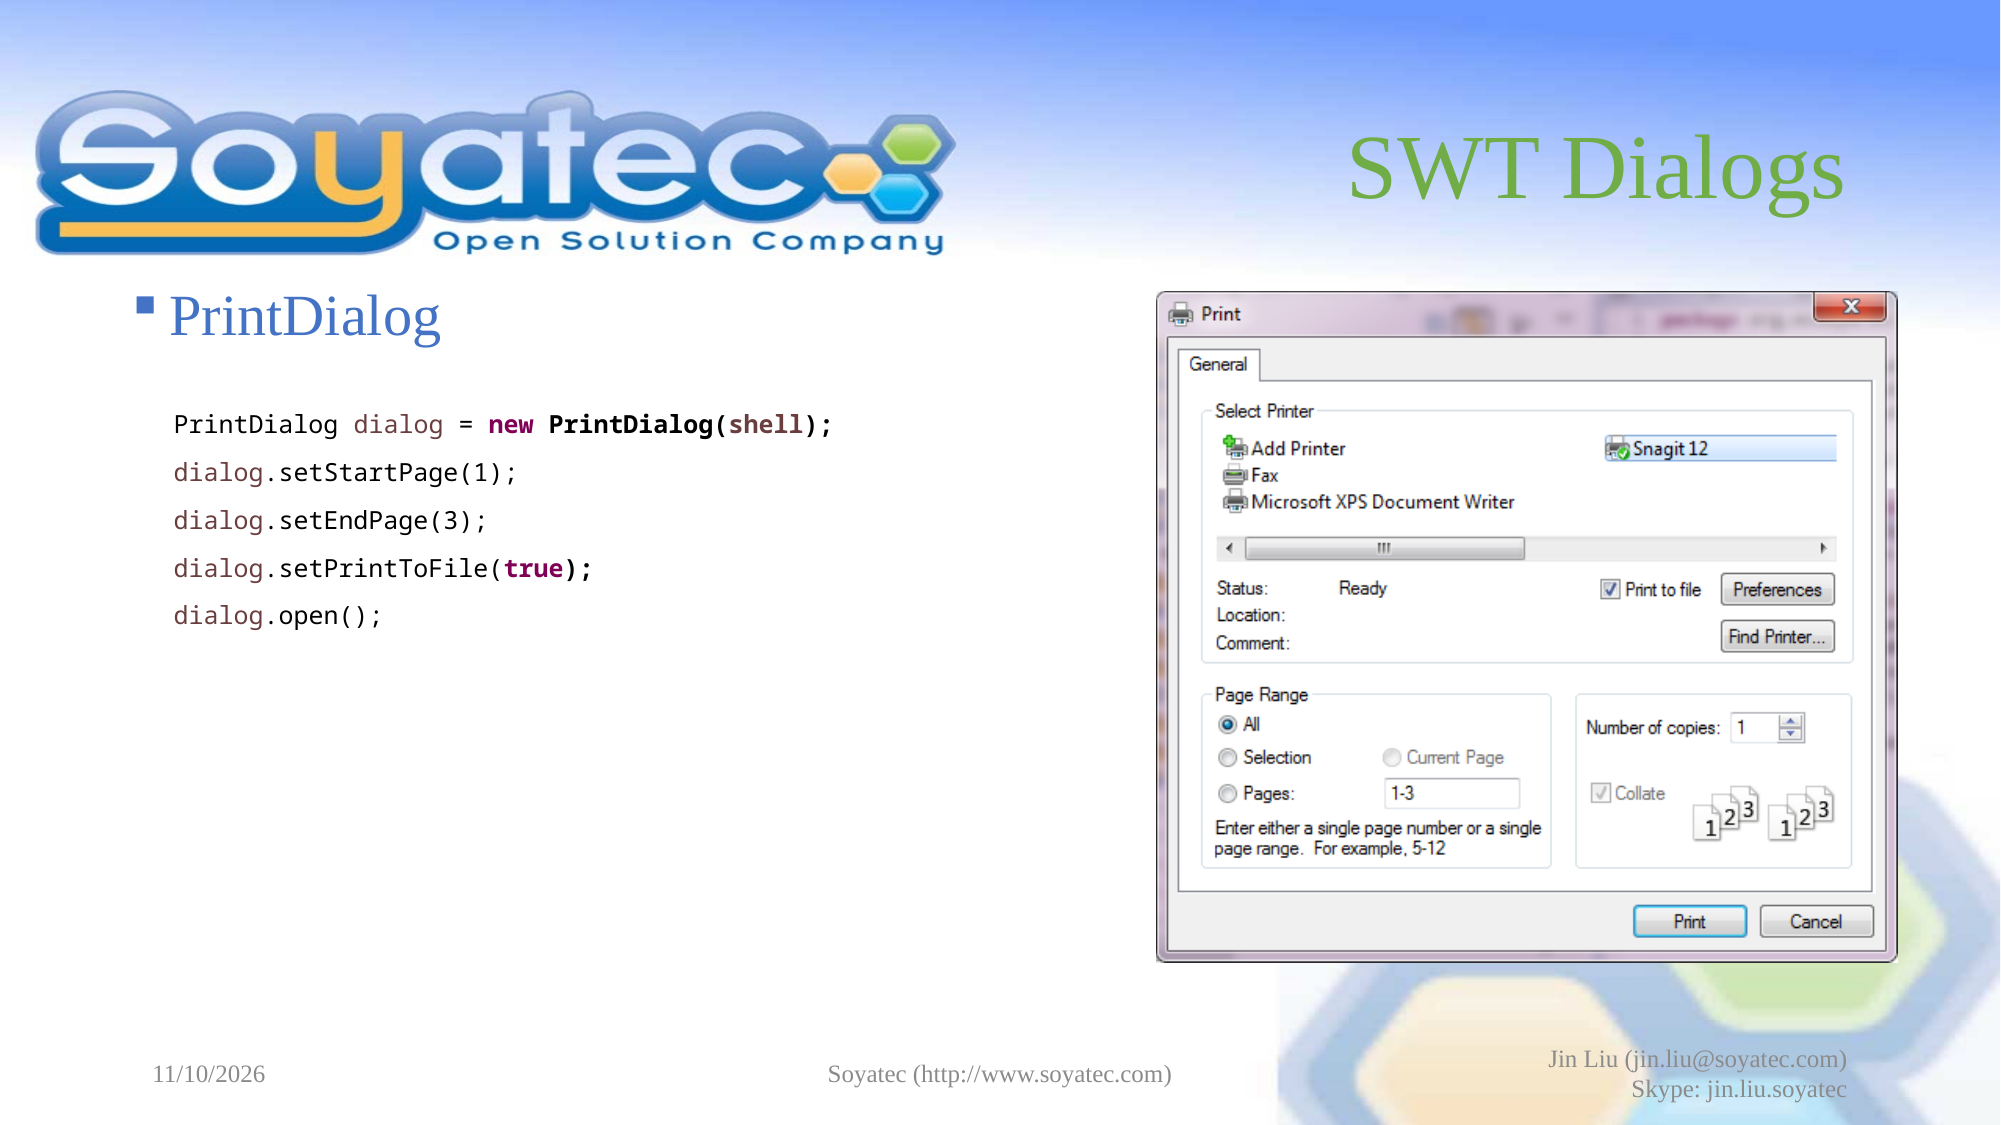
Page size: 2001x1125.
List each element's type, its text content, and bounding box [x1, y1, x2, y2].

title SWT Dialogs [962, 59, 1863, 278]
list PrintDialog dialog = new PrintDialog(shell); dialog.setStartPage(1); dialog.setEndPage(3); dialog.setPrintToFile(true); dialog.open(); [158, 404, 1130, 975]
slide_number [137, 1042, 588, 1103]
list PrintDialog [116, 277, 980, 587]
slide_number Jin Liu (jin.liu@soyatec.com) Skype: jin.liu.soyatec [1412, 1042, 1863, 1103]
footer Soyatec (http://www.soyatec.com) [662, 1042, 1338, 1103]
picture [0, 0, 2001, 1125]
